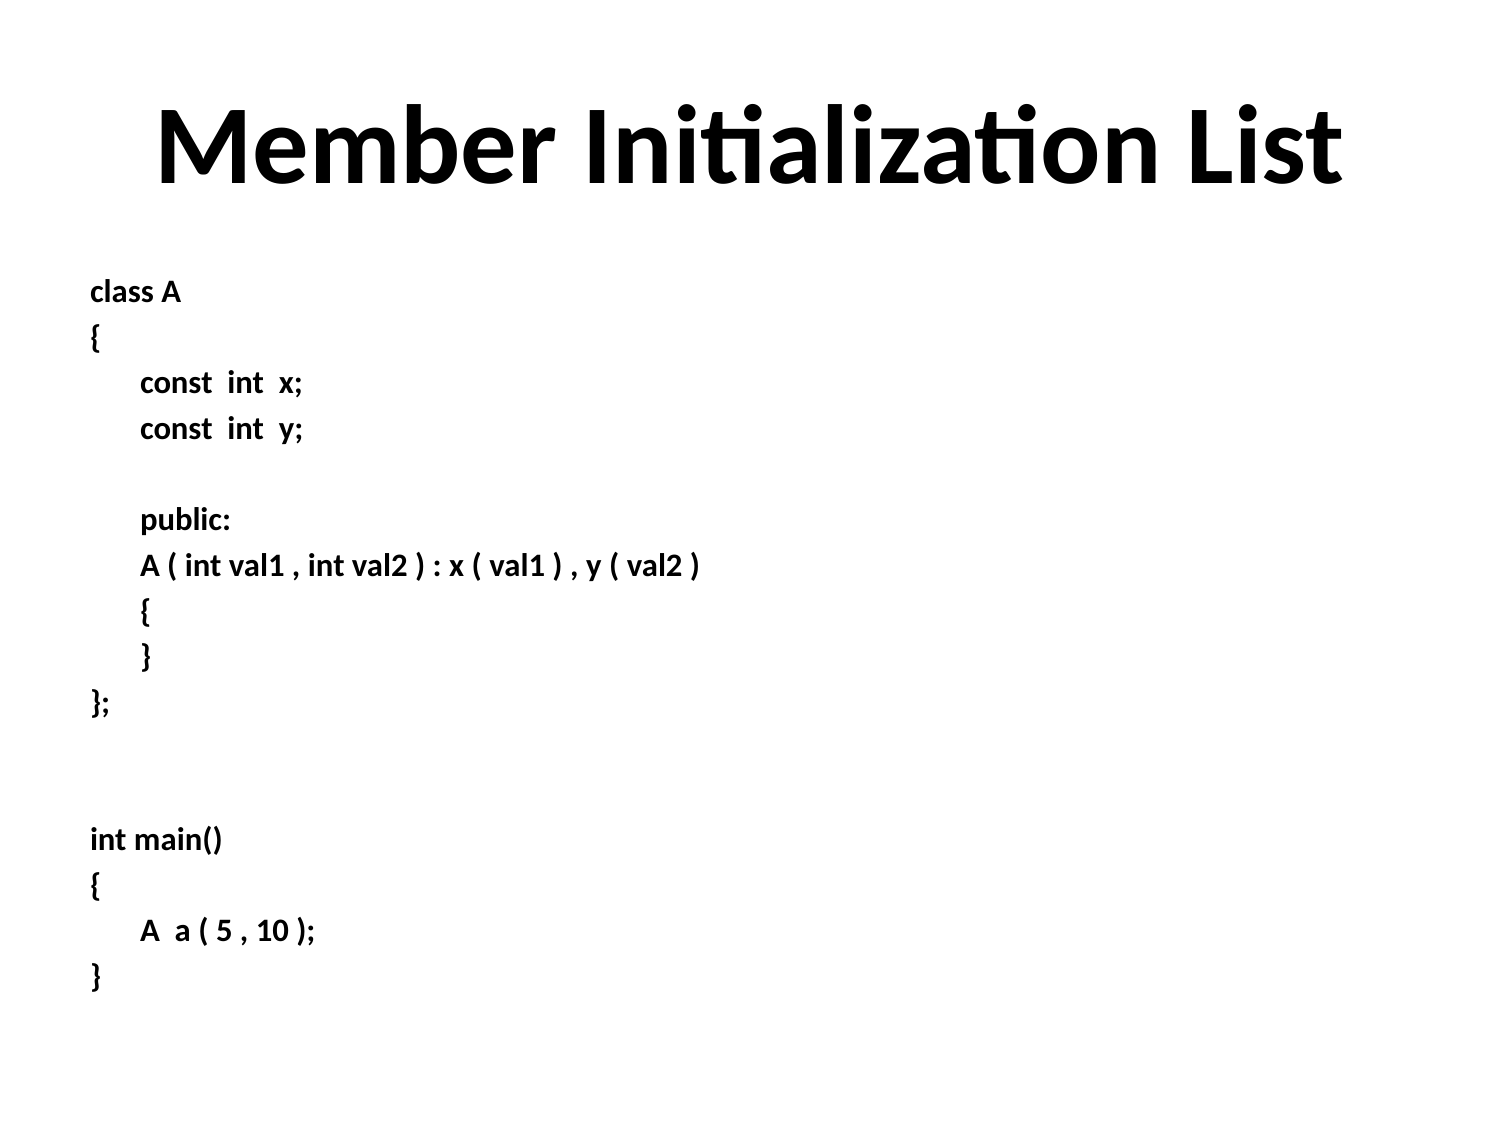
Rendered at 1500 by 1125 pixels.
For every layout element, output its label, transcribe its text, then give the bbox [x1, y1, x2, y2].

list class A { const int x; const int y; public: A ( int val1 , int val2 ) : x ( val1 ) , y ( val2 ) { } }; int main() { A a ( 5 , 10 ); } [75, 262, 1425, 1005]
title Member Initialization List [75, 45, 1425, 233]
